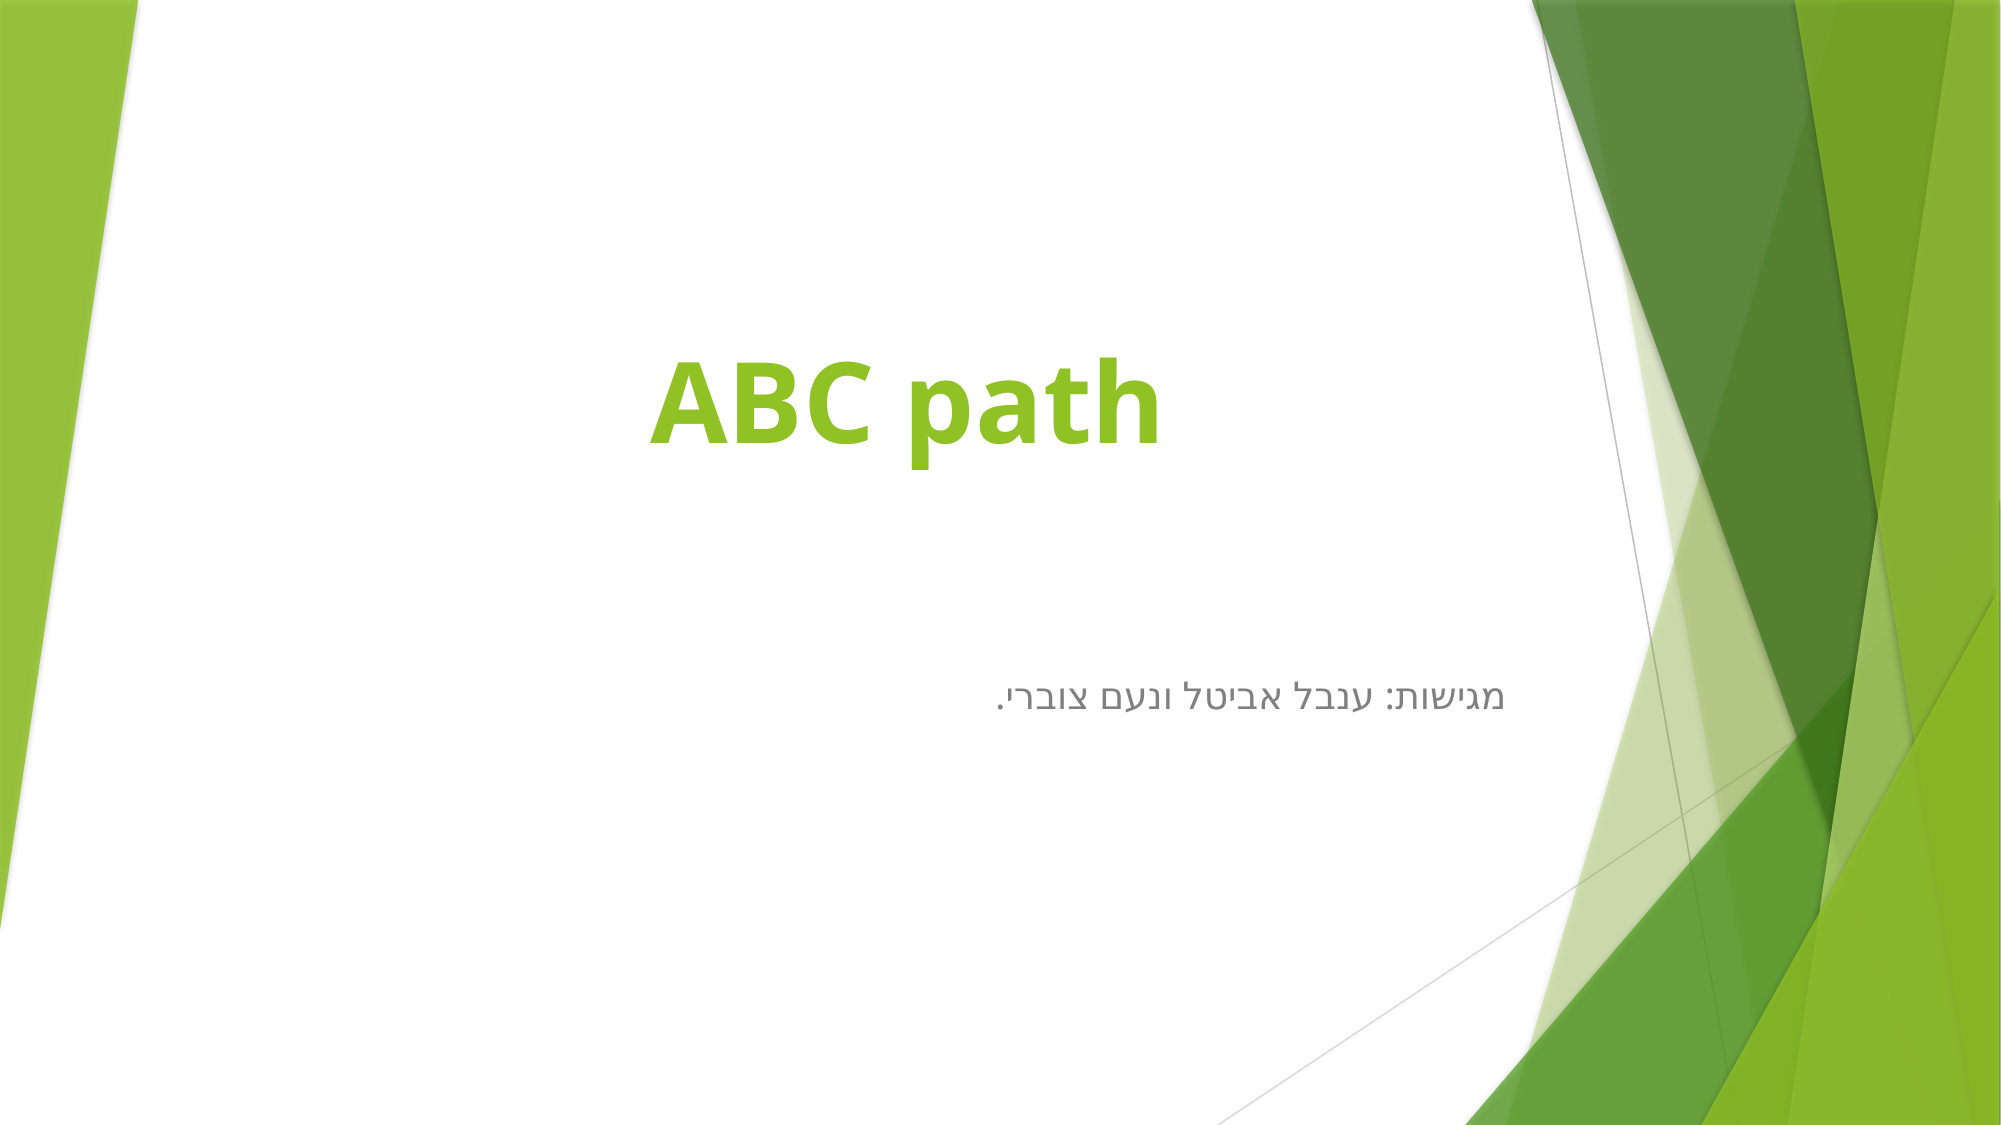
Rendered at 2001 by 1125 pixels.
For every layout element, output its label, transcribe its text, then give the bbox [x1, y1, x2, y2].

title ABC path [271, 203, 1546, 474]
subtitle מגישות: ענבל אביטל ונעם צוברי. [247, 664, 1522, 845]
